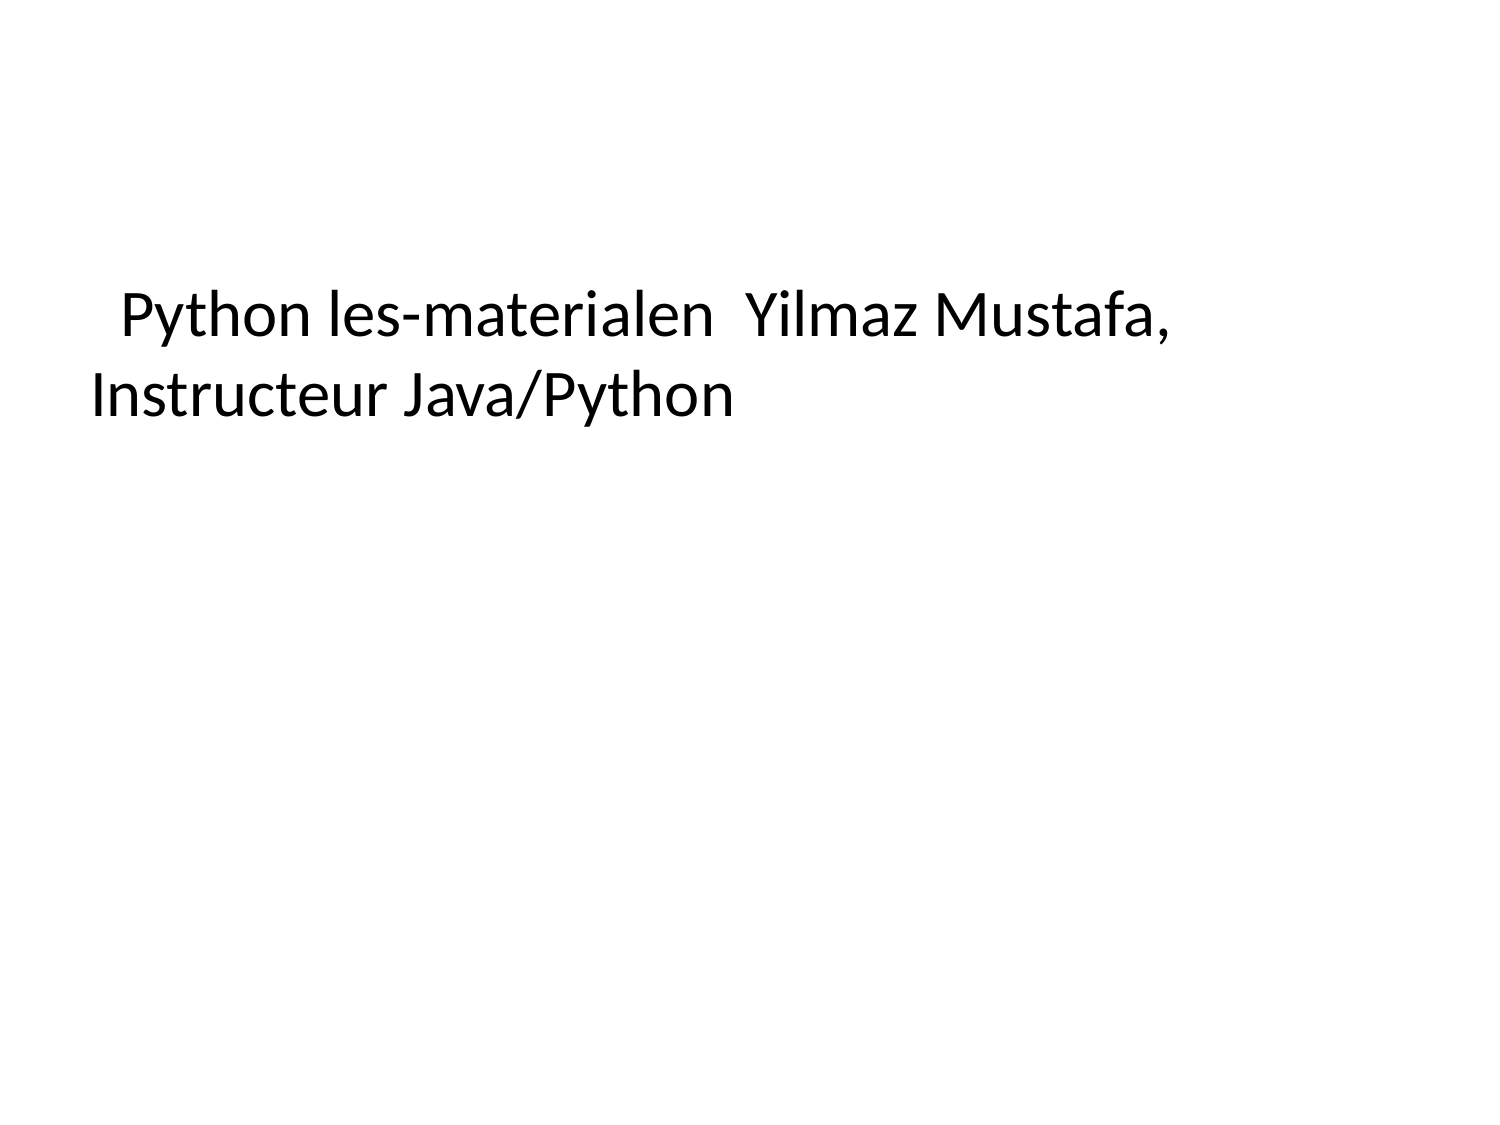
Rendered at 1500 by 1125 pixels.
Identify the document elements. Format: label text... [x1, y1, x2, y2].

list Python les-materialen Yilmaz Mustafa, Instructeur Java/Python [75, 262, 1425, 1005]
